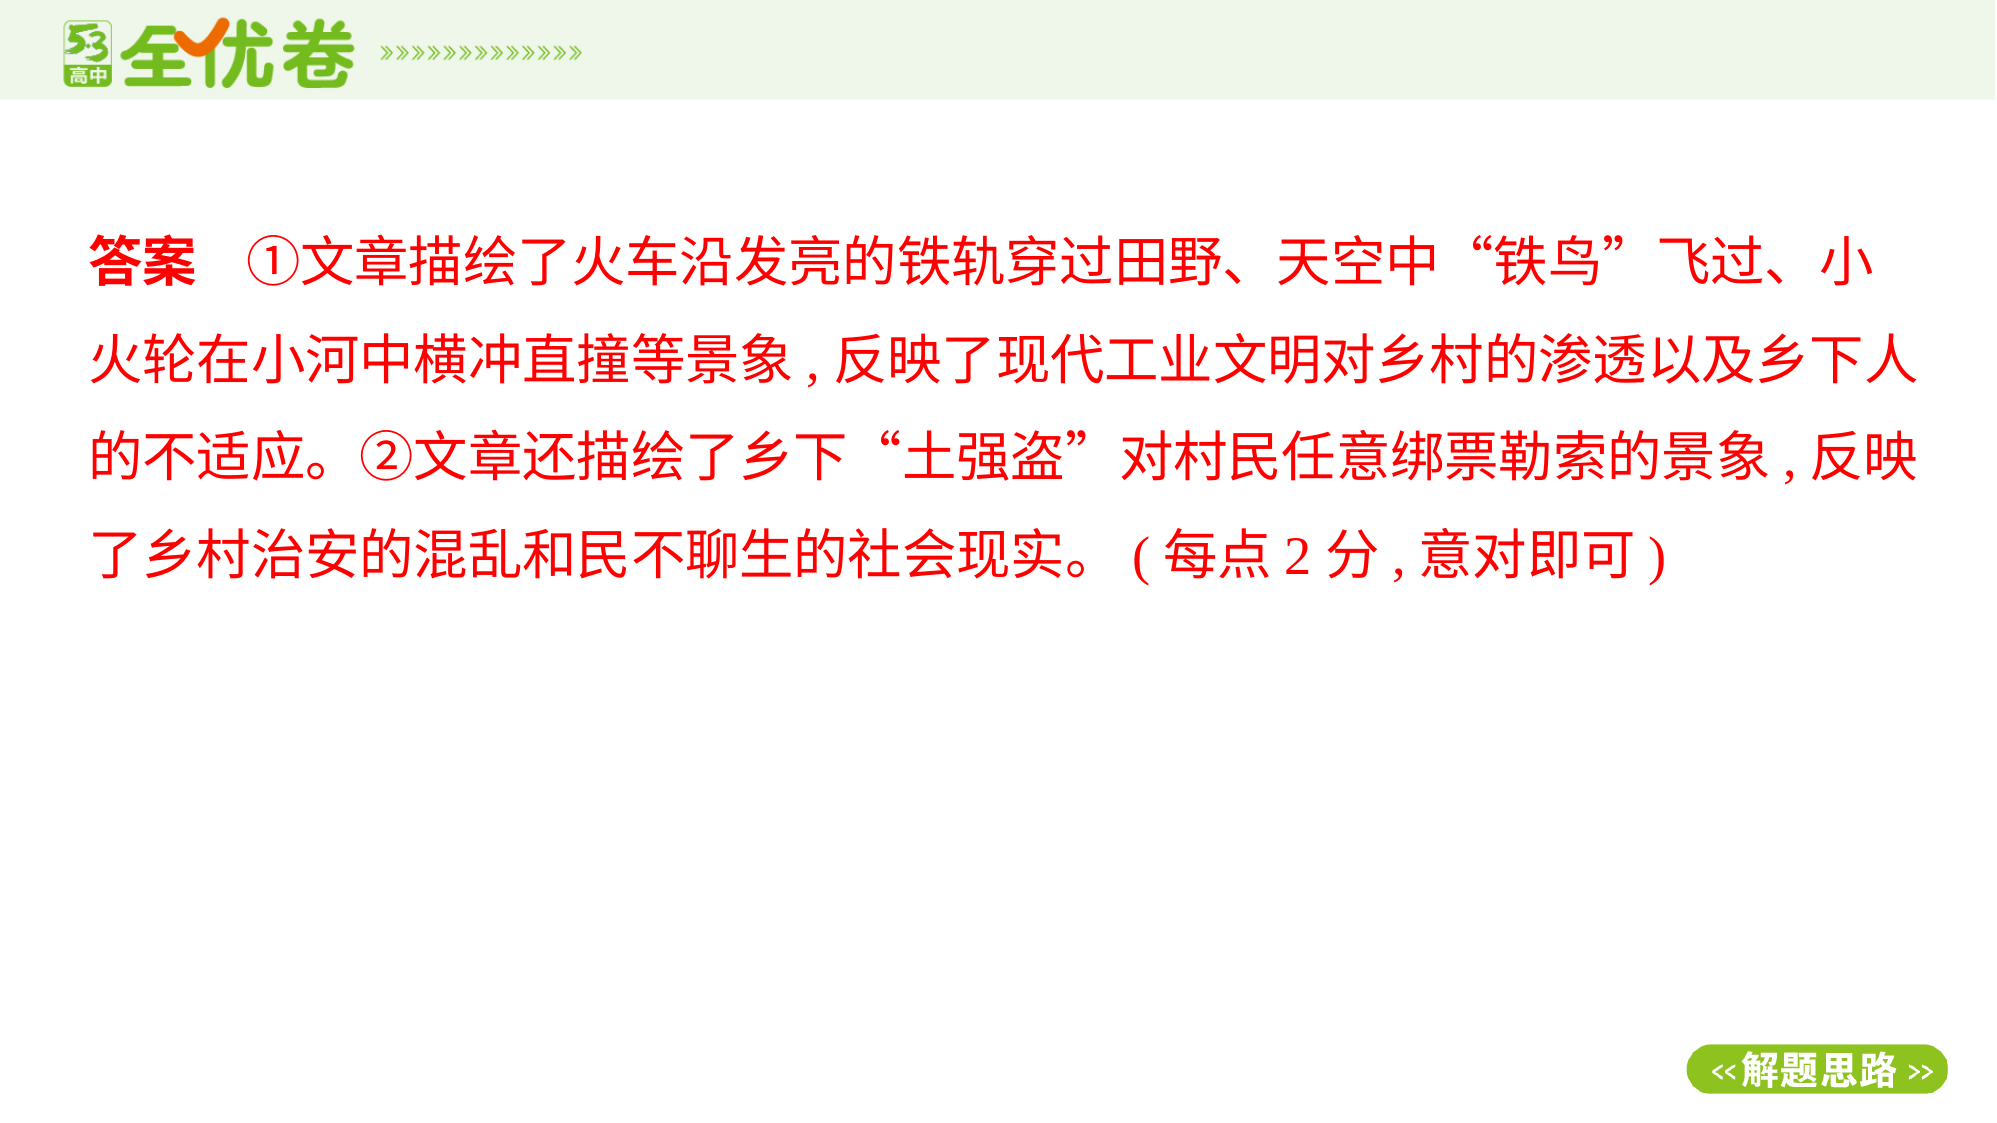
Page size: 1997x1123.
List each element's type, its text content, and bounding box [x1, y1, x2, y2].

text_box 答案 ①文章描绘了火车沿发亮的铁轨穿过田野、天空中“铁鸟”飞过、小 火轮在小河中横冲直撞等景象,反映了现代工业文明对乡村的渗透以及乡下人 的不适应。②文章还描绘了乡下“土强盗”对村民任意绑票勒索的景象,反映 了乡村治安的混乱和民不聊生的社会现实。(每点2分,意对即可) [88, 194, 1997, 586]
picture [0, 0, 1996, 1117]
